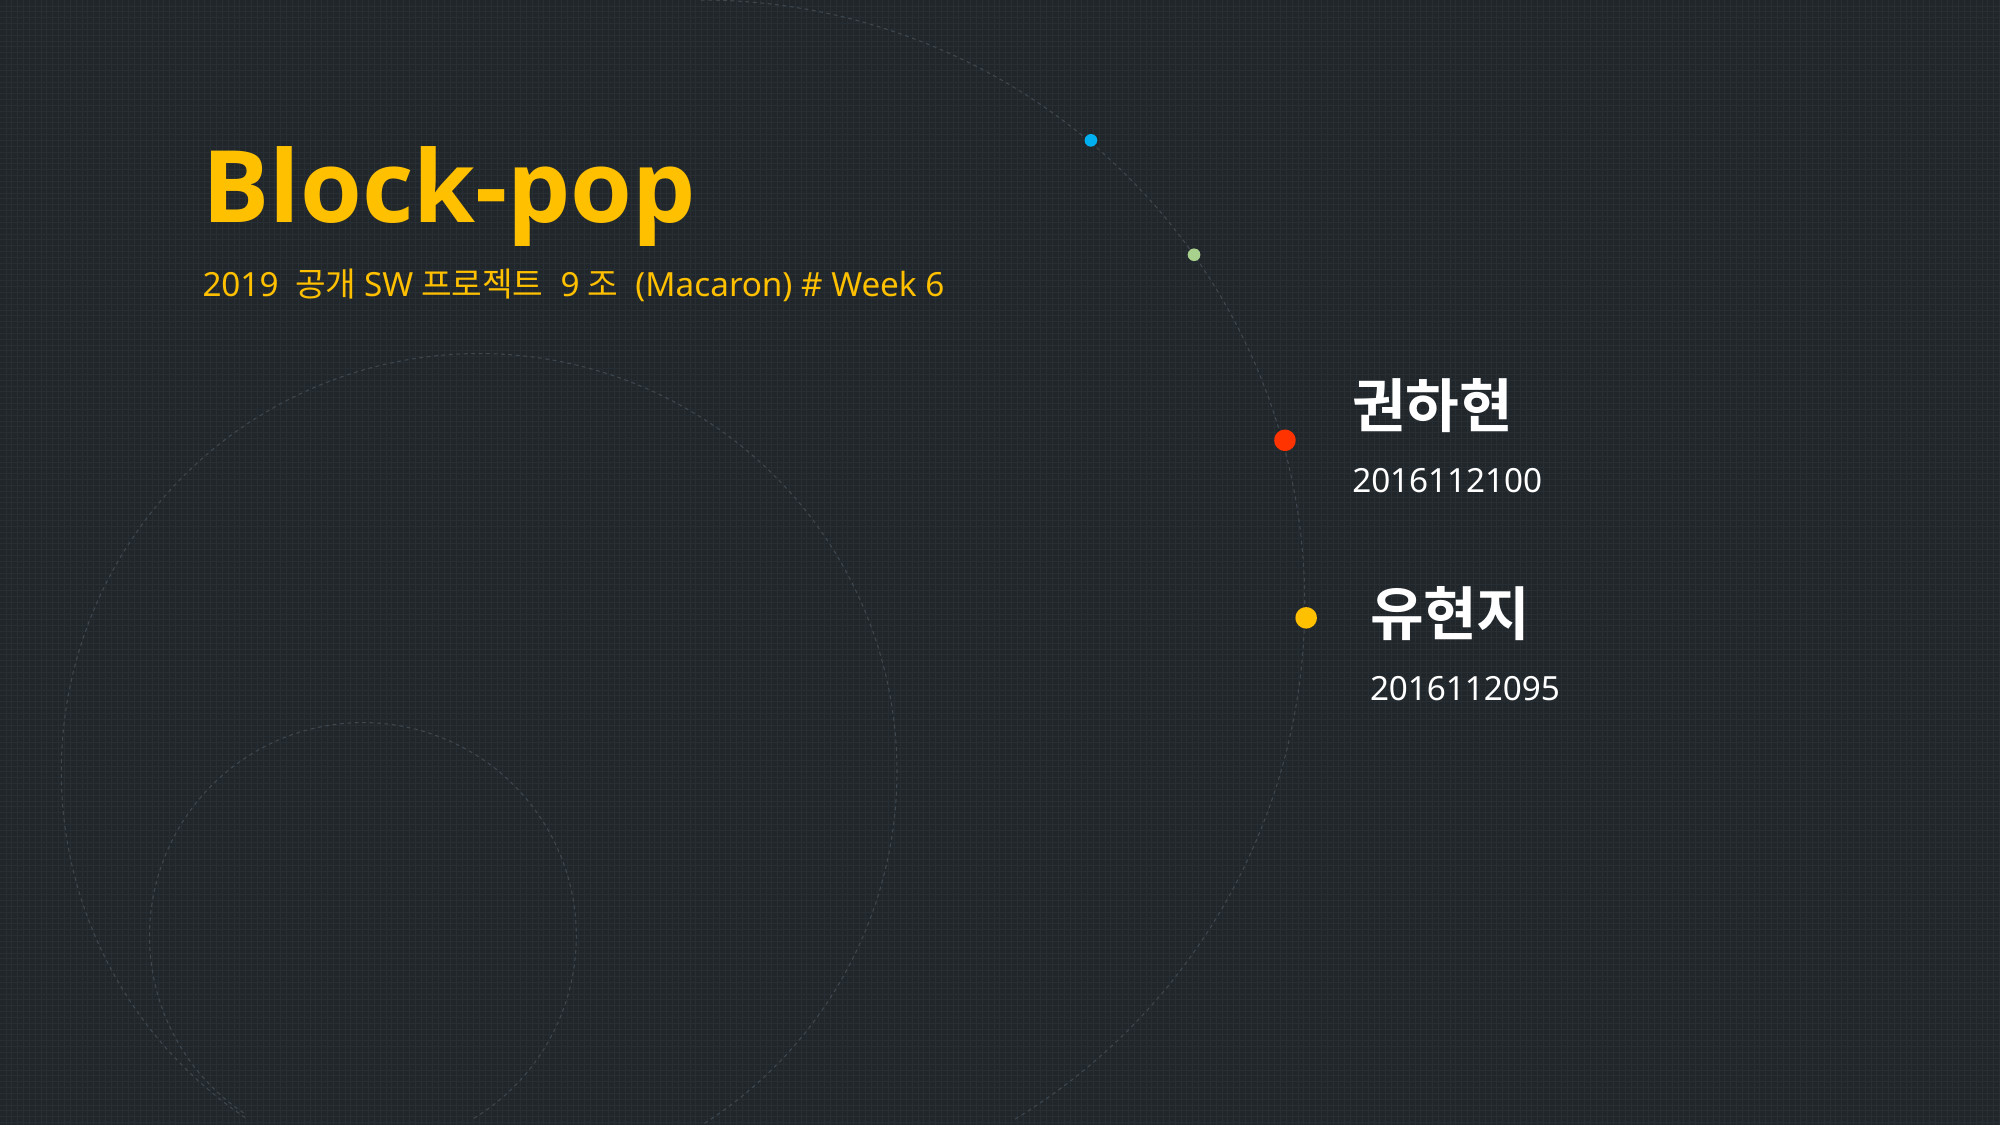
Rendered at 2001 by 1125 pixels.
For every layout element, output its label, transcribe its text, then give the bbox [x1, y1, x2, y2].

text_box 권하현 2016112100 [1337, 326, 1817, 507]
text_box 유현지 2016112095 [1355, 535, 1799, 715]
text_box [61, 0, 1317, 1125]
